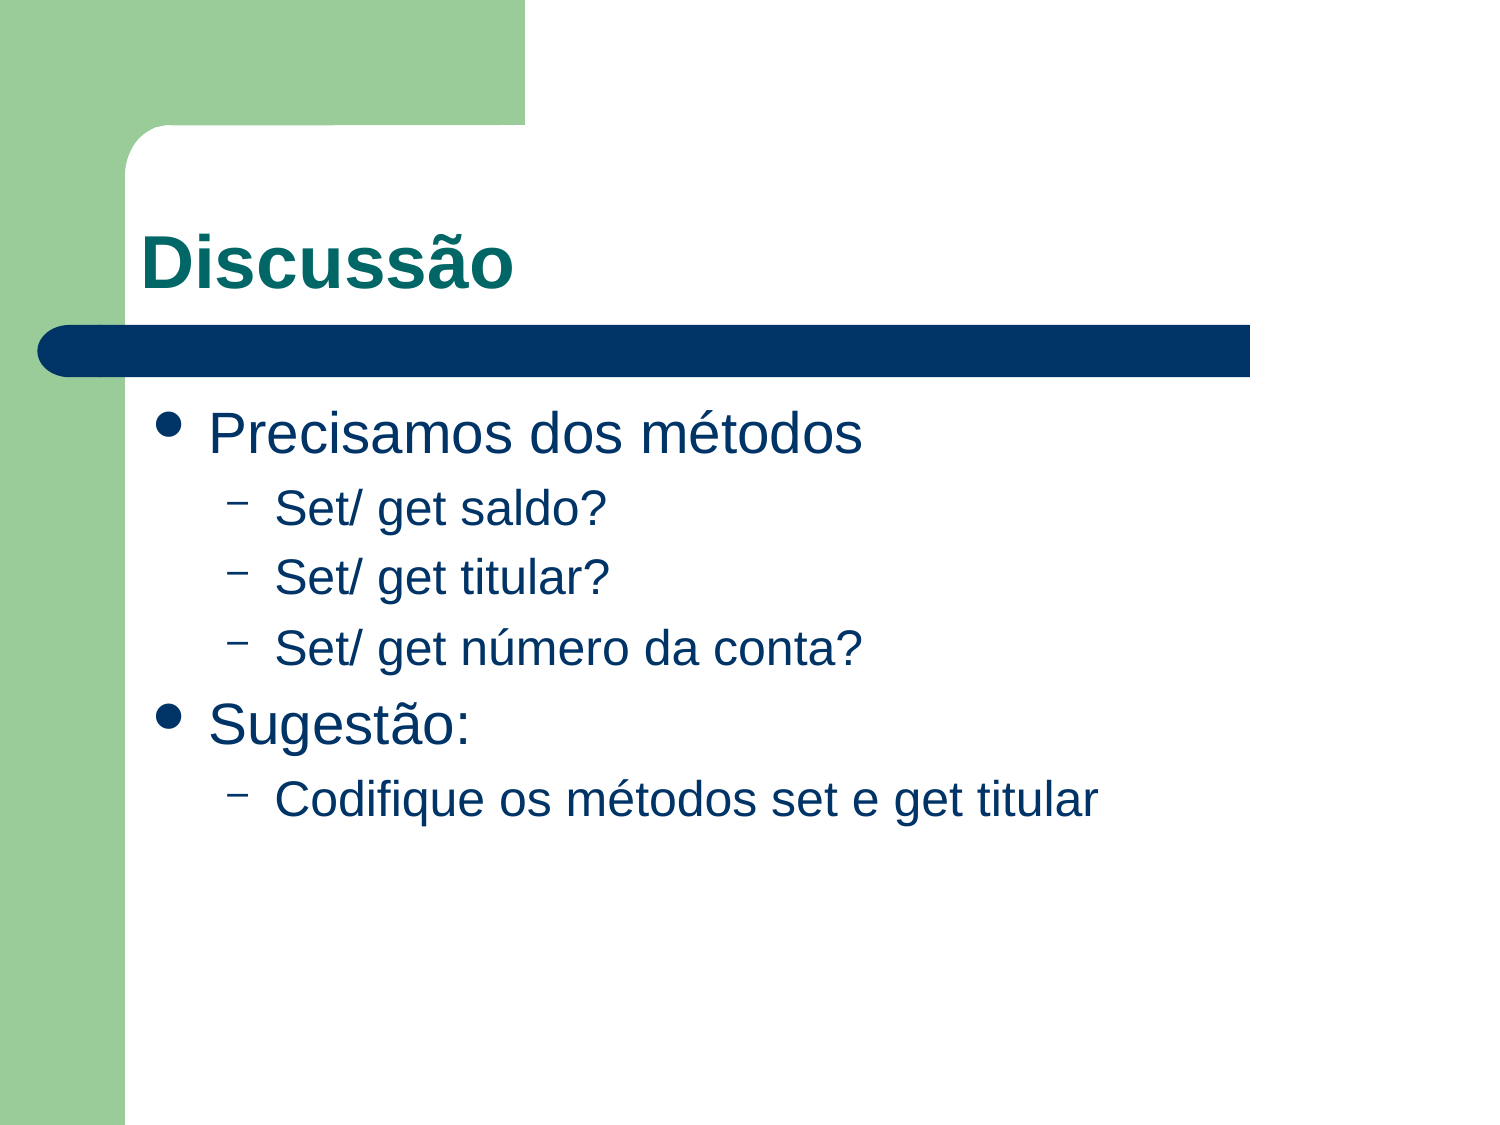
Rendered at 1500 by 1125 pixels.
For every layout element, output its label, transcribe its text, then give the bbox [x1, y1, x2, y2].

list Precisamos dos métodos Set/ get saldo? Set/ get titular? Set/ get número da conta? Sugestão: Codifique os métodos set e get titular [137, 387, 1400, 999]
title Discussão [124, 124, 1426, 313]
